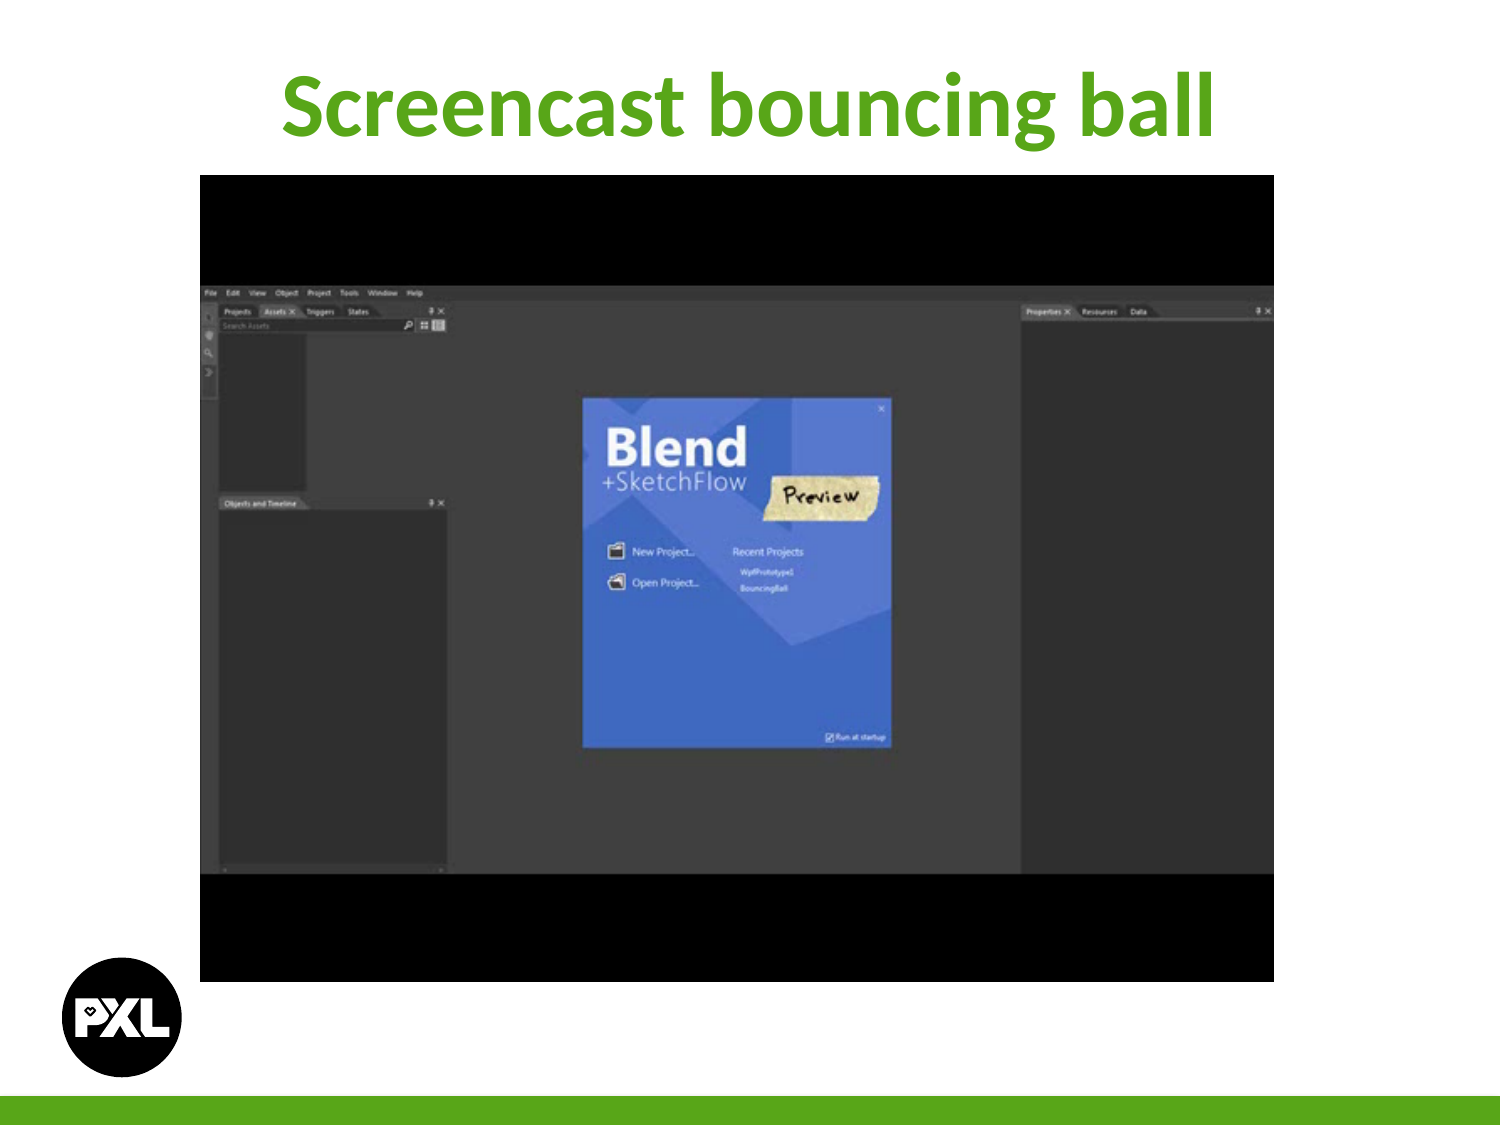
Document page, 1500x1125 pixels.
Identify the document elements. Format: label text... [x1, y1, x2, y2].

title Screencast bouncing ball [75, 5, 1425, 194]
picture [199, 175, 1274, 982]
